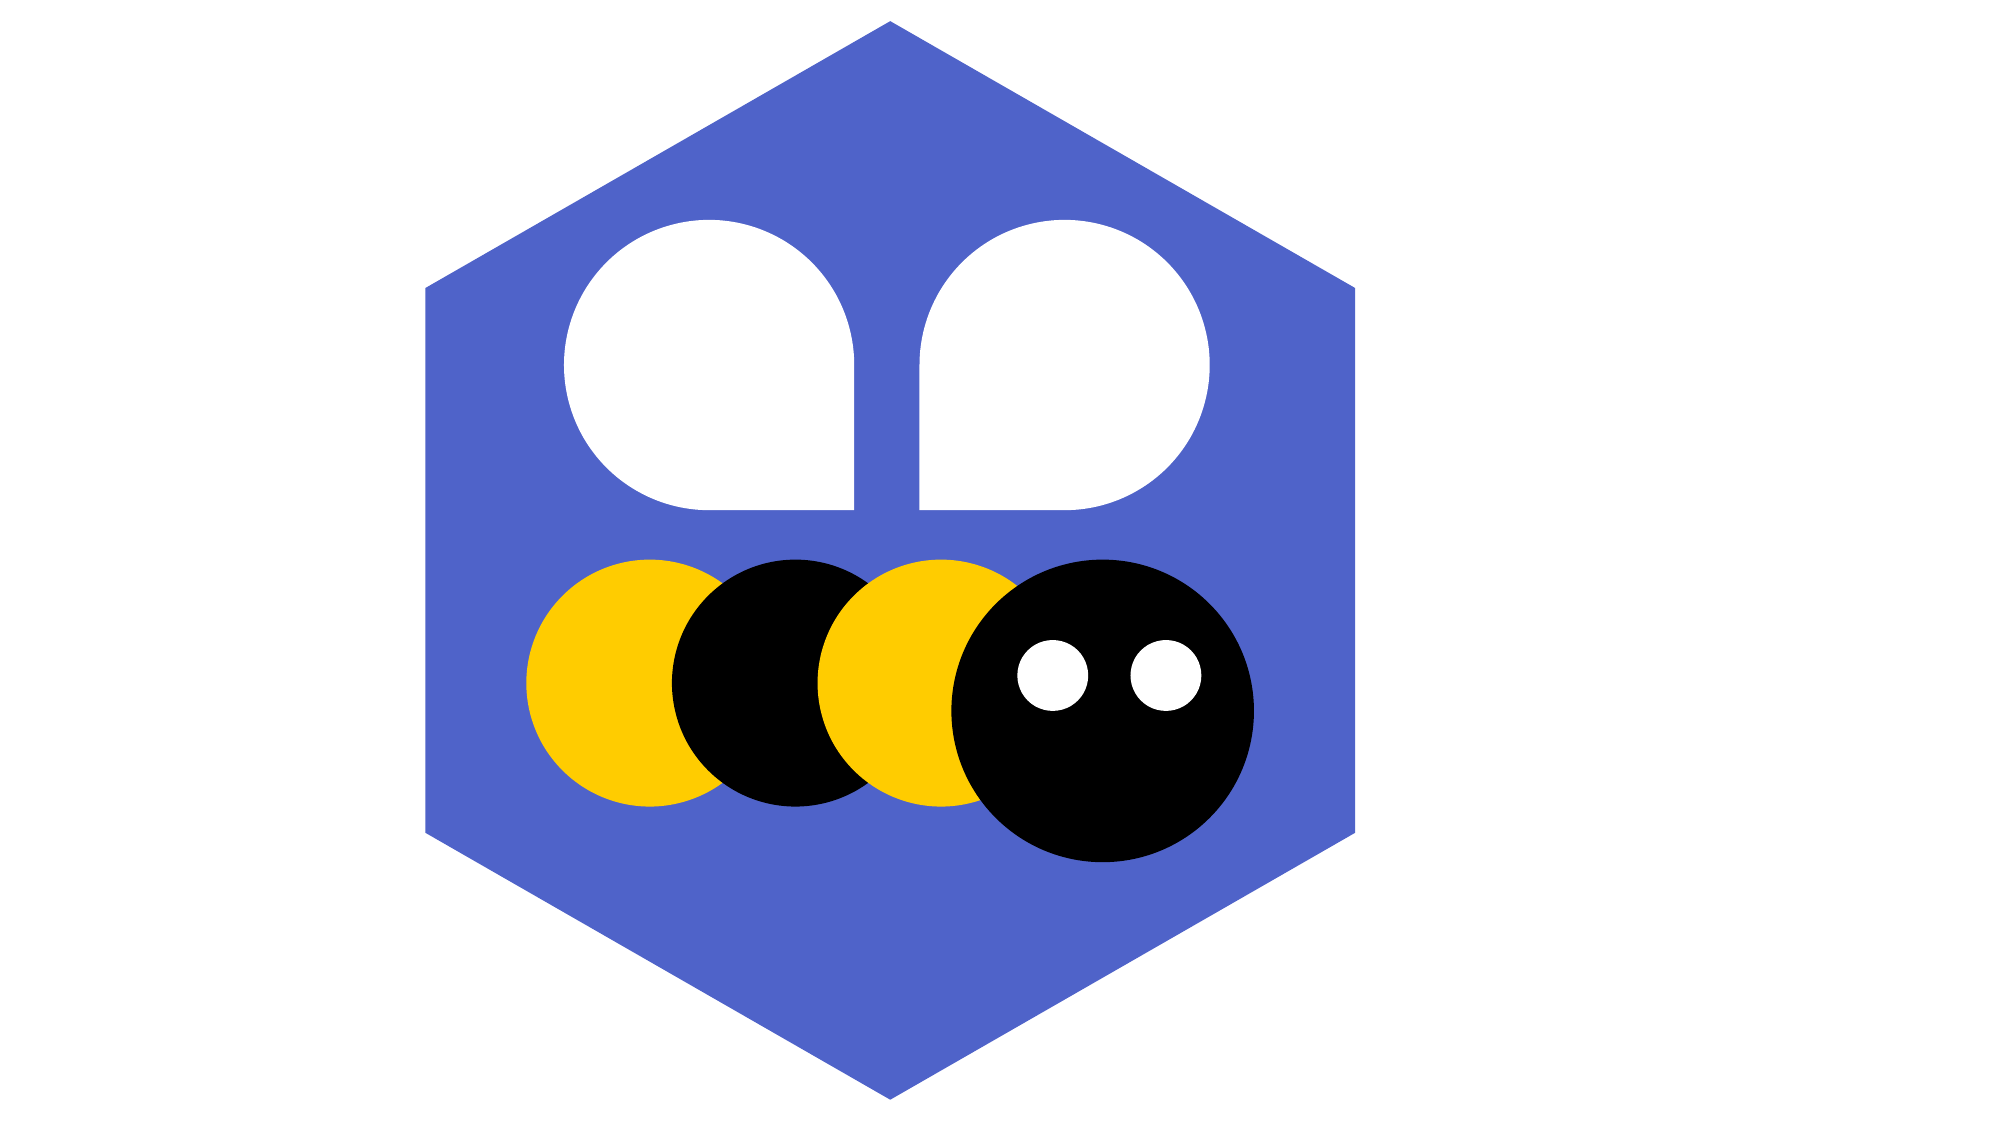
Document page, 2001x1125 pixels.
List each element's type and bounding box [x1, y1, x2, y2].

text_box [425, 21, 1356, 1100]
